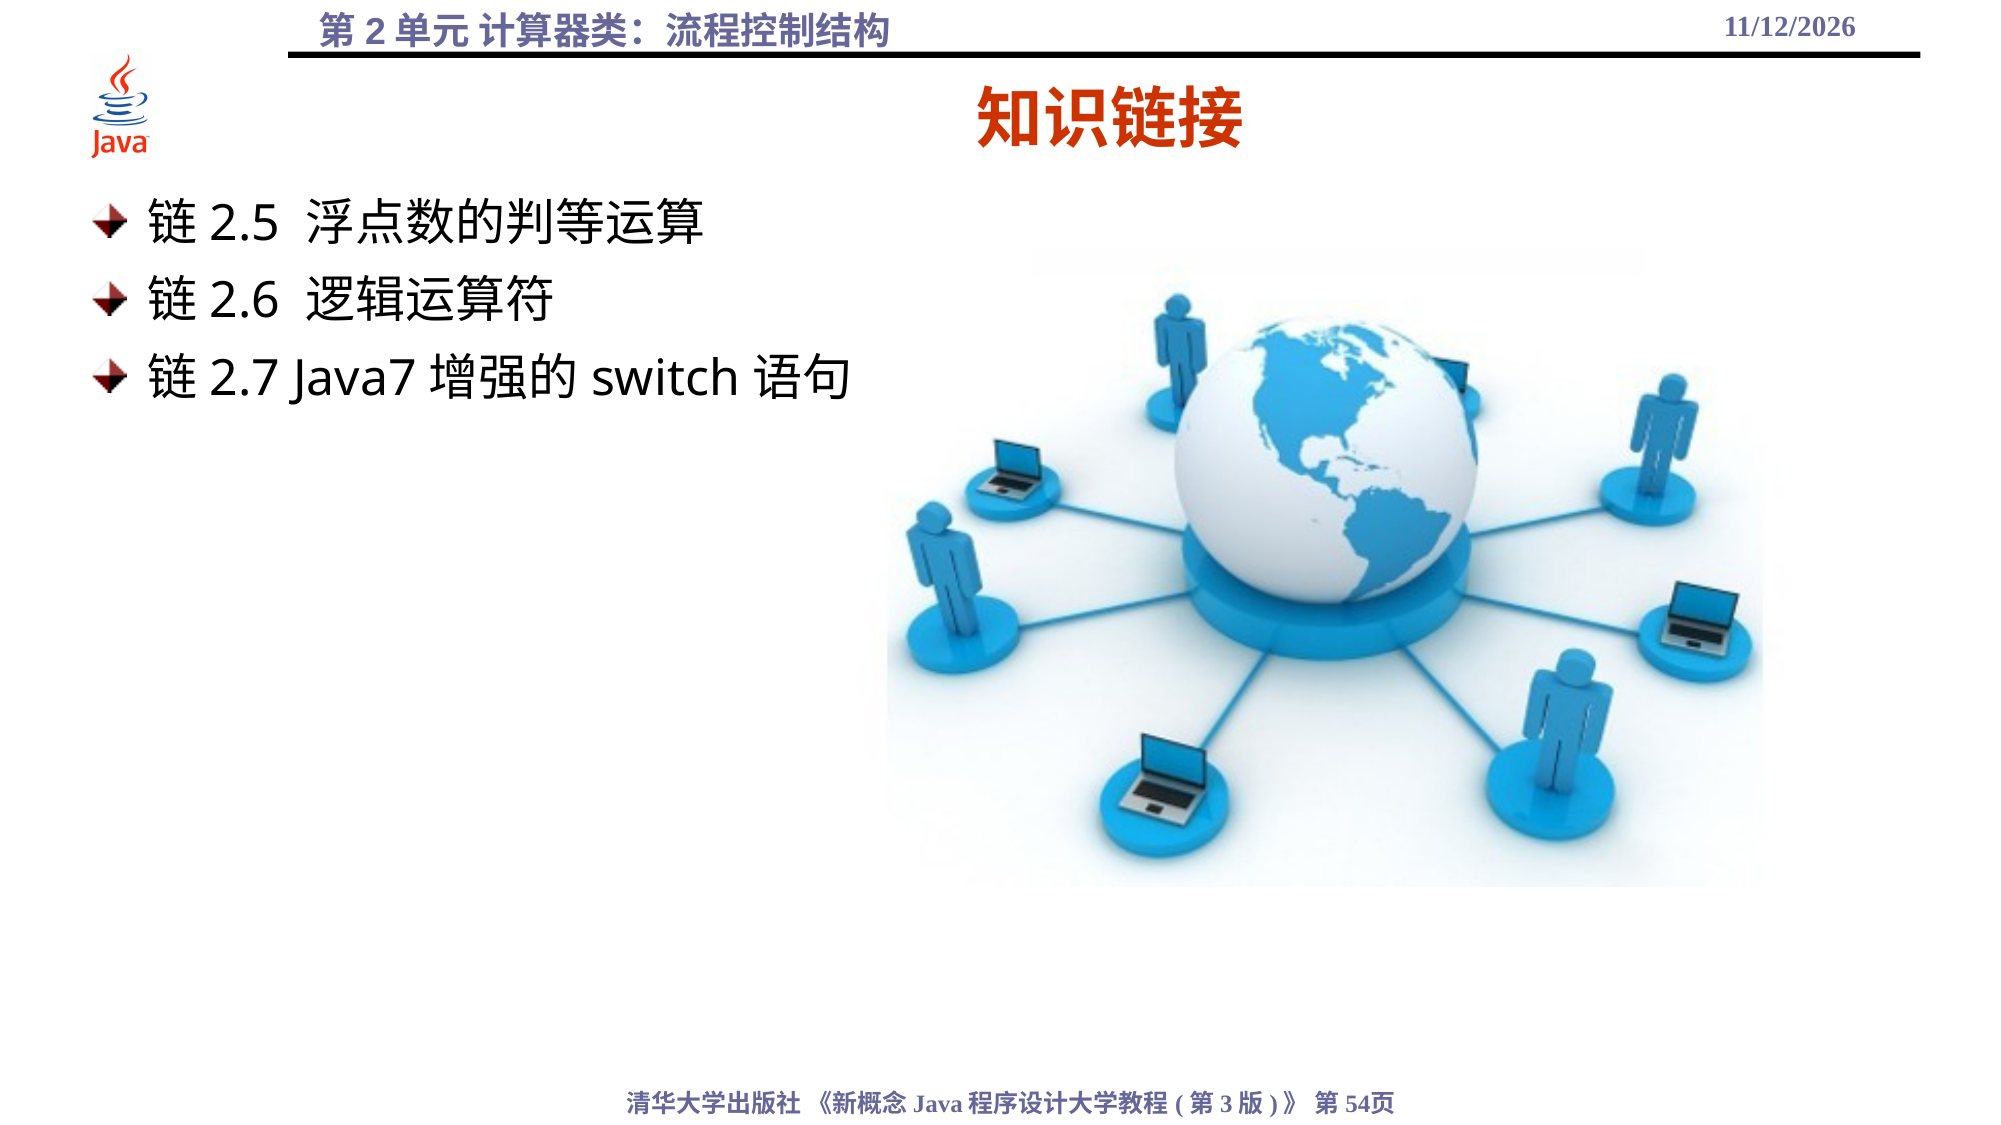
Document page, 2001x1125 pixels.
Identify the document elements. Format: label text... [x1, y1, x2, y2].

title 知识链接 [272, 63, 1949, 164]
picture [859, 201, 1853, 888]
picture [91, 202, 127, 238]
list 链2.5 浮点数的判等运算 链2.6 逻辑运算符 链2.7 Java7增强的switch语句 [76, 182, 1942, 983]
picture [90, 53, 151, 159]
picture [91, 357, 127, 393]
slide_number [1579, 0, 2000, 48]
picture [91, 280, 127, 316]
